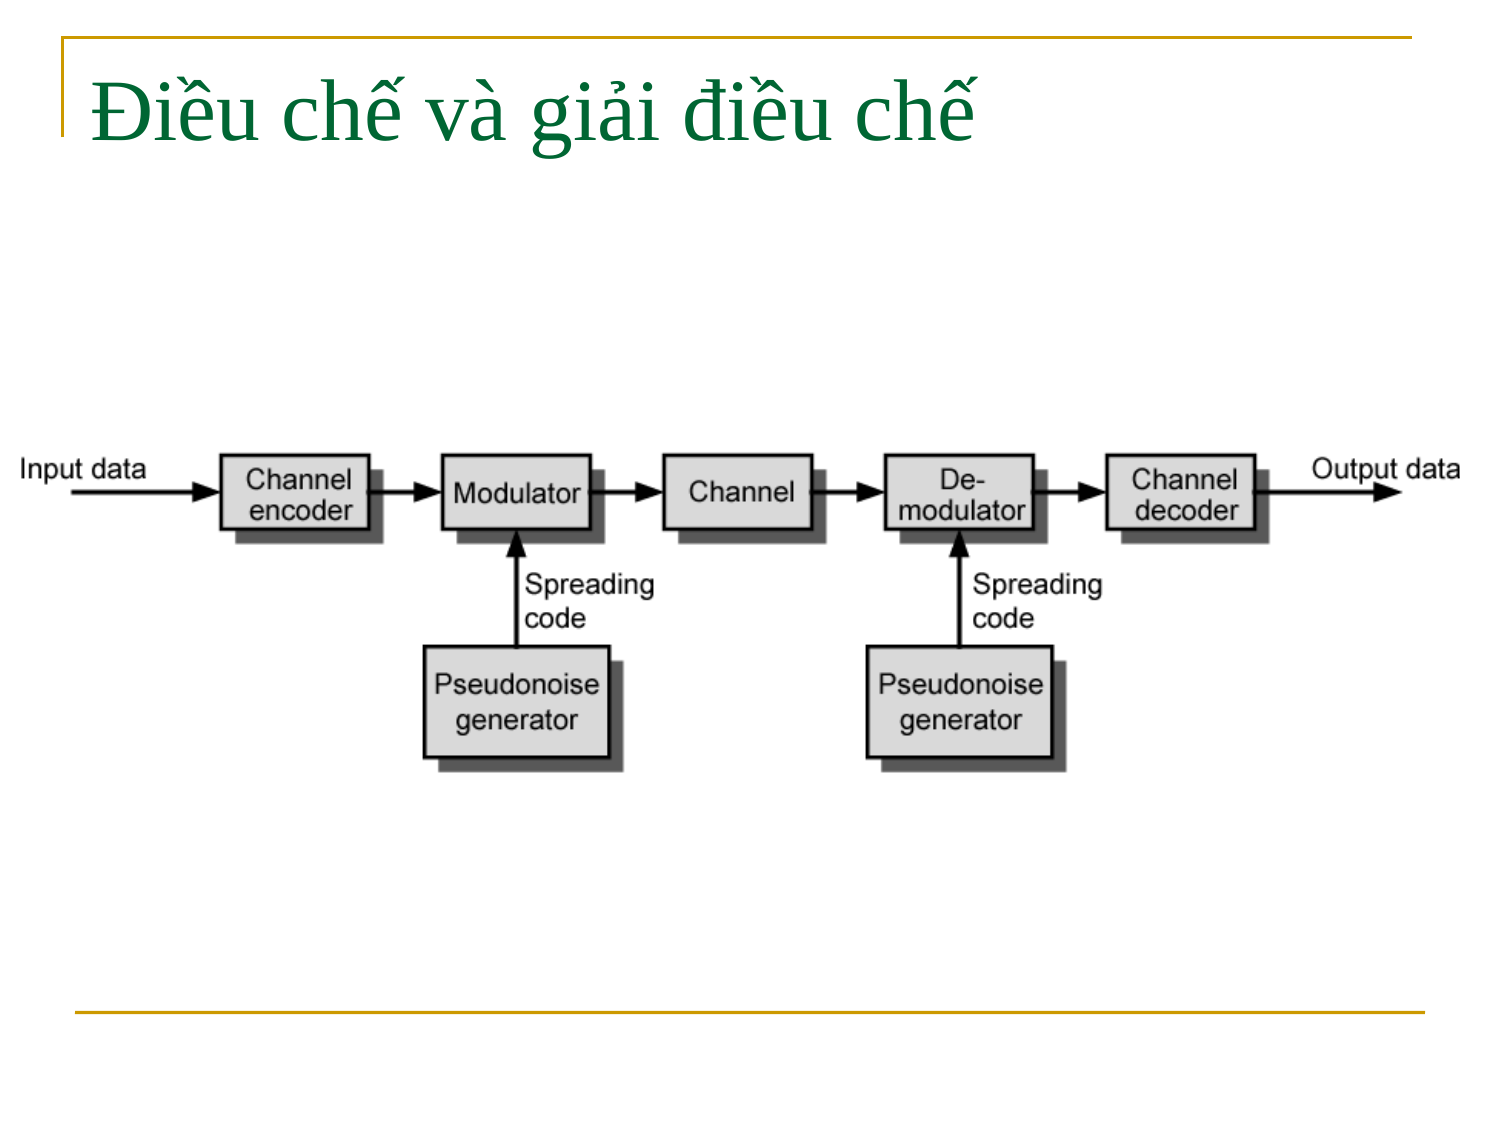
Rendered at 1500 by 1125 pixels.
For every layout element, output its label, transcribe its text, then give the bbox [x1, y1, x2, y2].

title Điều chế và giải điều chế [75, 45, 1425, 233]
picture [0, 412, 1461, 779]
